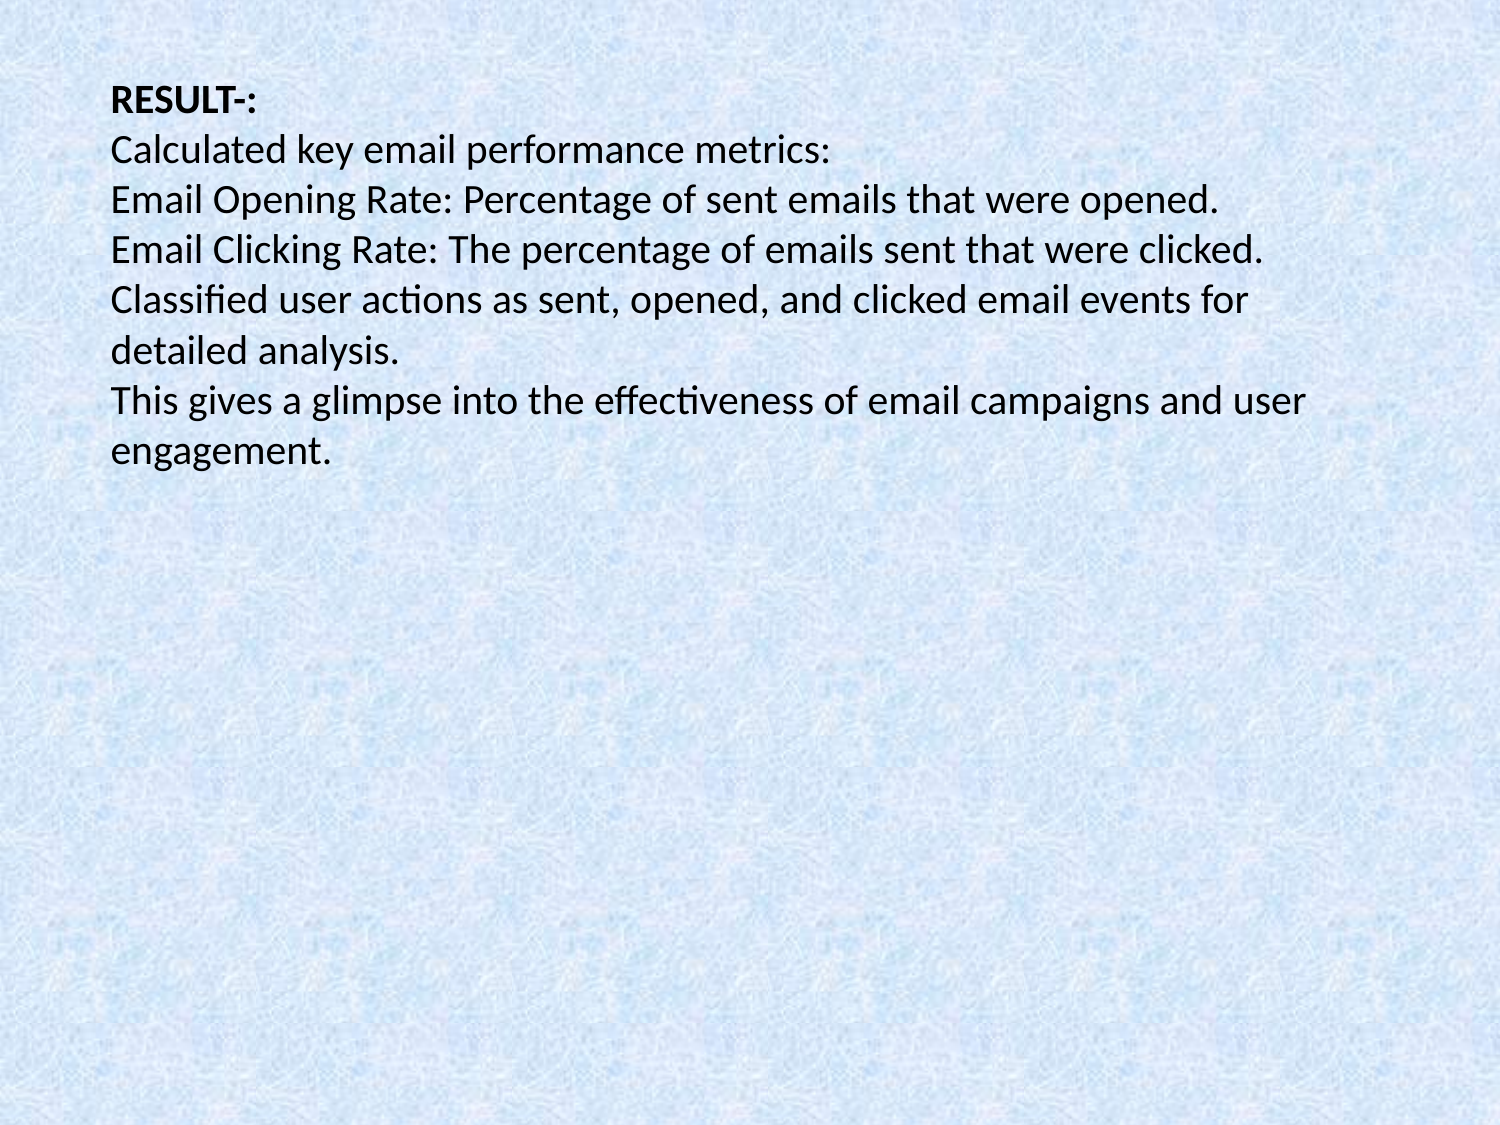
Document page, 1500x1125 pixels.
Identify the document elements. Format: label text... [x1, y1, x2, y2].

picture [0, 0, 1500, 1125]
text_box RESULT-: Calculated key email performance metrics: Email Opening Rate: Percentage of sent emails that were opened. Email Clicking Rate: The percentage of emails sent that were clicked. Classified user actions as sent, opened, and clicked email events for detailed analysis. This gives a glimpse into the effectiveness of email campaigns and user engagement. [95, 64, 1388, 480]
